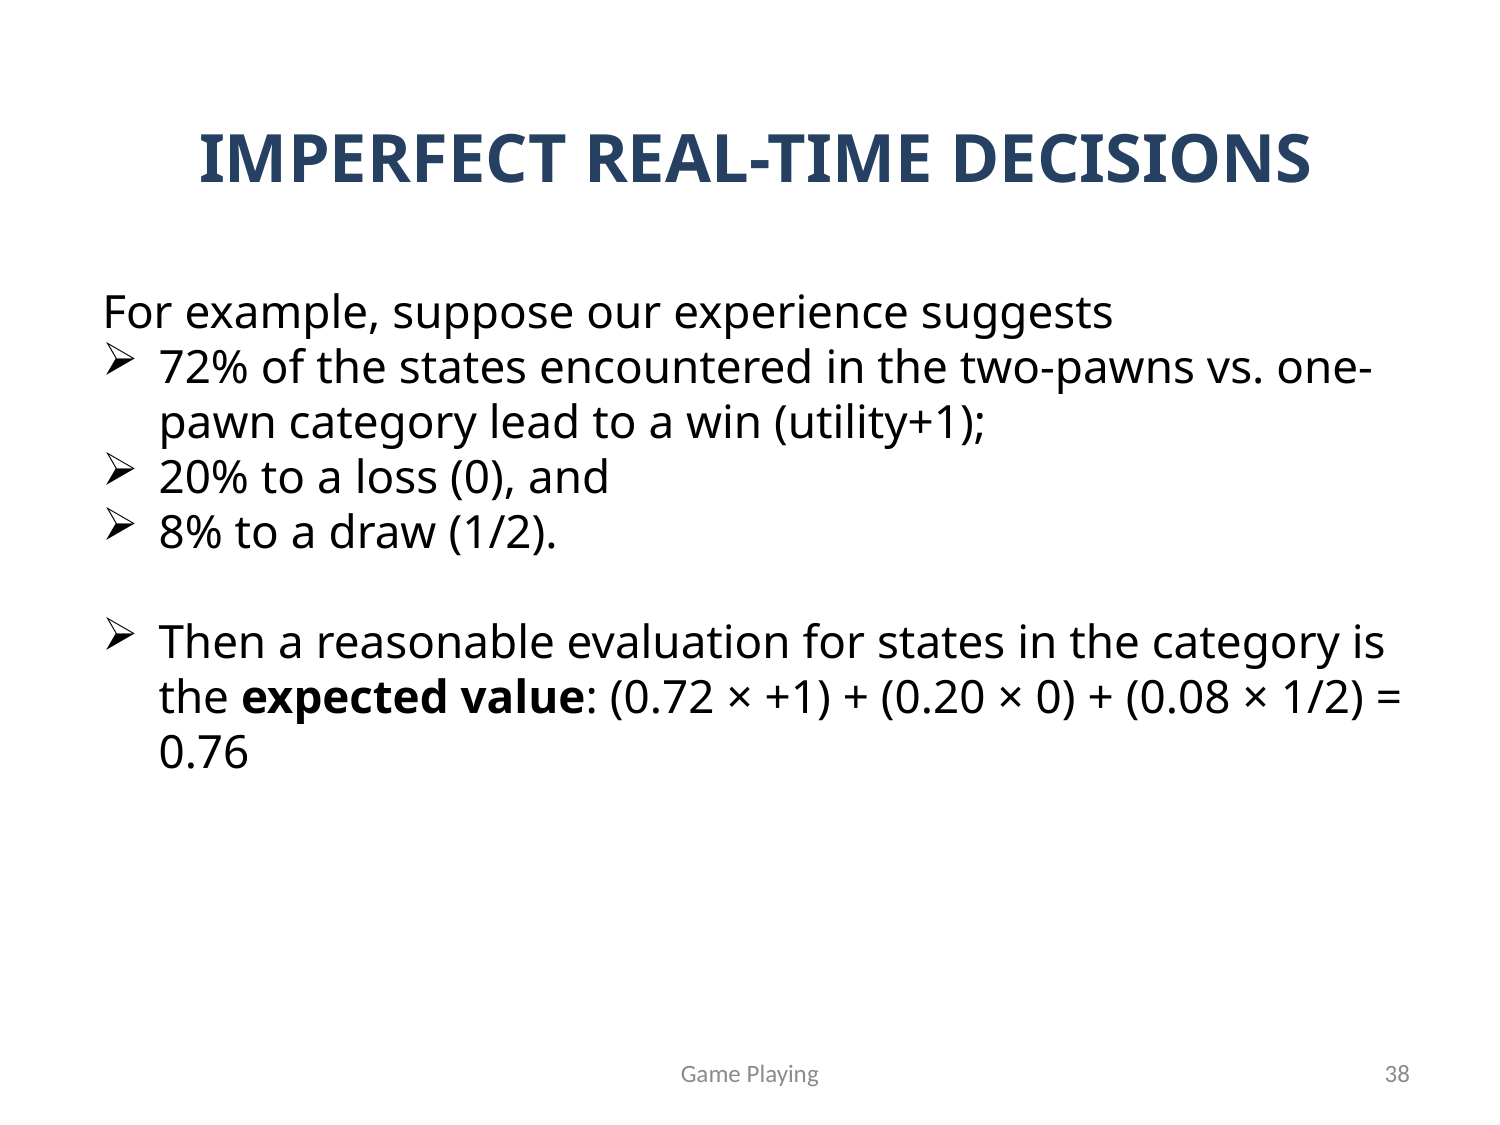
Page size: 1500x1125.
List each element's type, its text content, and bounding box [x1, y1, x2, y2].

slide_number 38 [1074, 1042, 1425, 1103]
text_box For example, suppose our experience suggests 72% of the states encountered in the two-pawns vs. one-pawn category lead to a win (utility+1); 20% to a loss (0), and 8% to a draw (1/2). Then a reasonable evaluation for states in the category is the expected value: (0.72 × +1) + (0.20 × 0) + (0.08 × 1/2) = 0.76 [87, 275, 1425, 785]
title IMPERFECT REAL-TIME DECISIONS [81, 62, 1432, 250]
footer Game Playing [512, 1042, 988, 1103]
